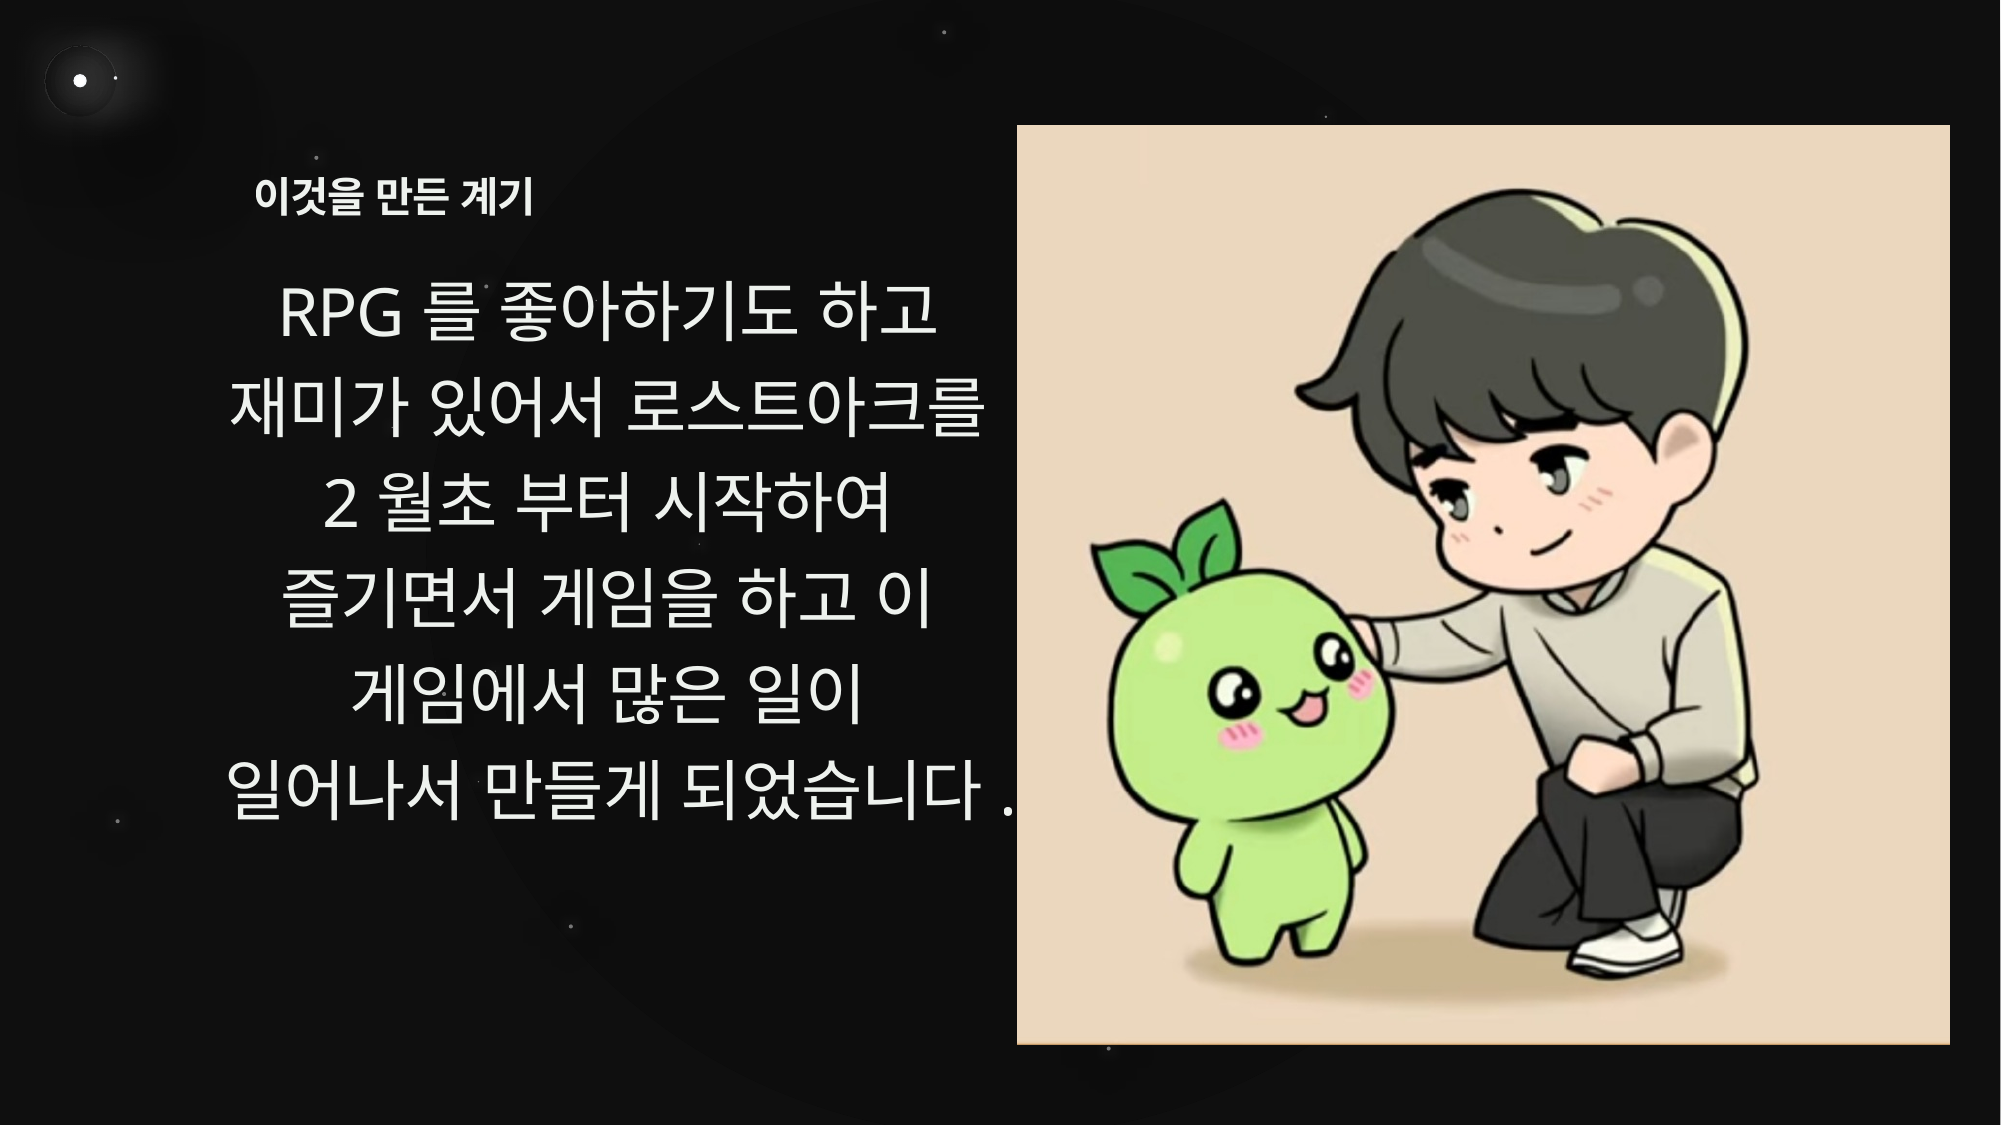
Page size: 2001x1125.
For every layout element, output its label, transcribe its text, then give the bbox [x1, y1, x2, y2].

list RPG를 좋아하기도 하고 재미가 있어서 로스트아크를 2월초 부터 시작하여 즐기면서 게임을 하고 이 게임에서 많은 일이 일어나서 만들게 되었습니다. [208, 156, 1007, 927]
picture [1017, 125, 1950, 1045]
